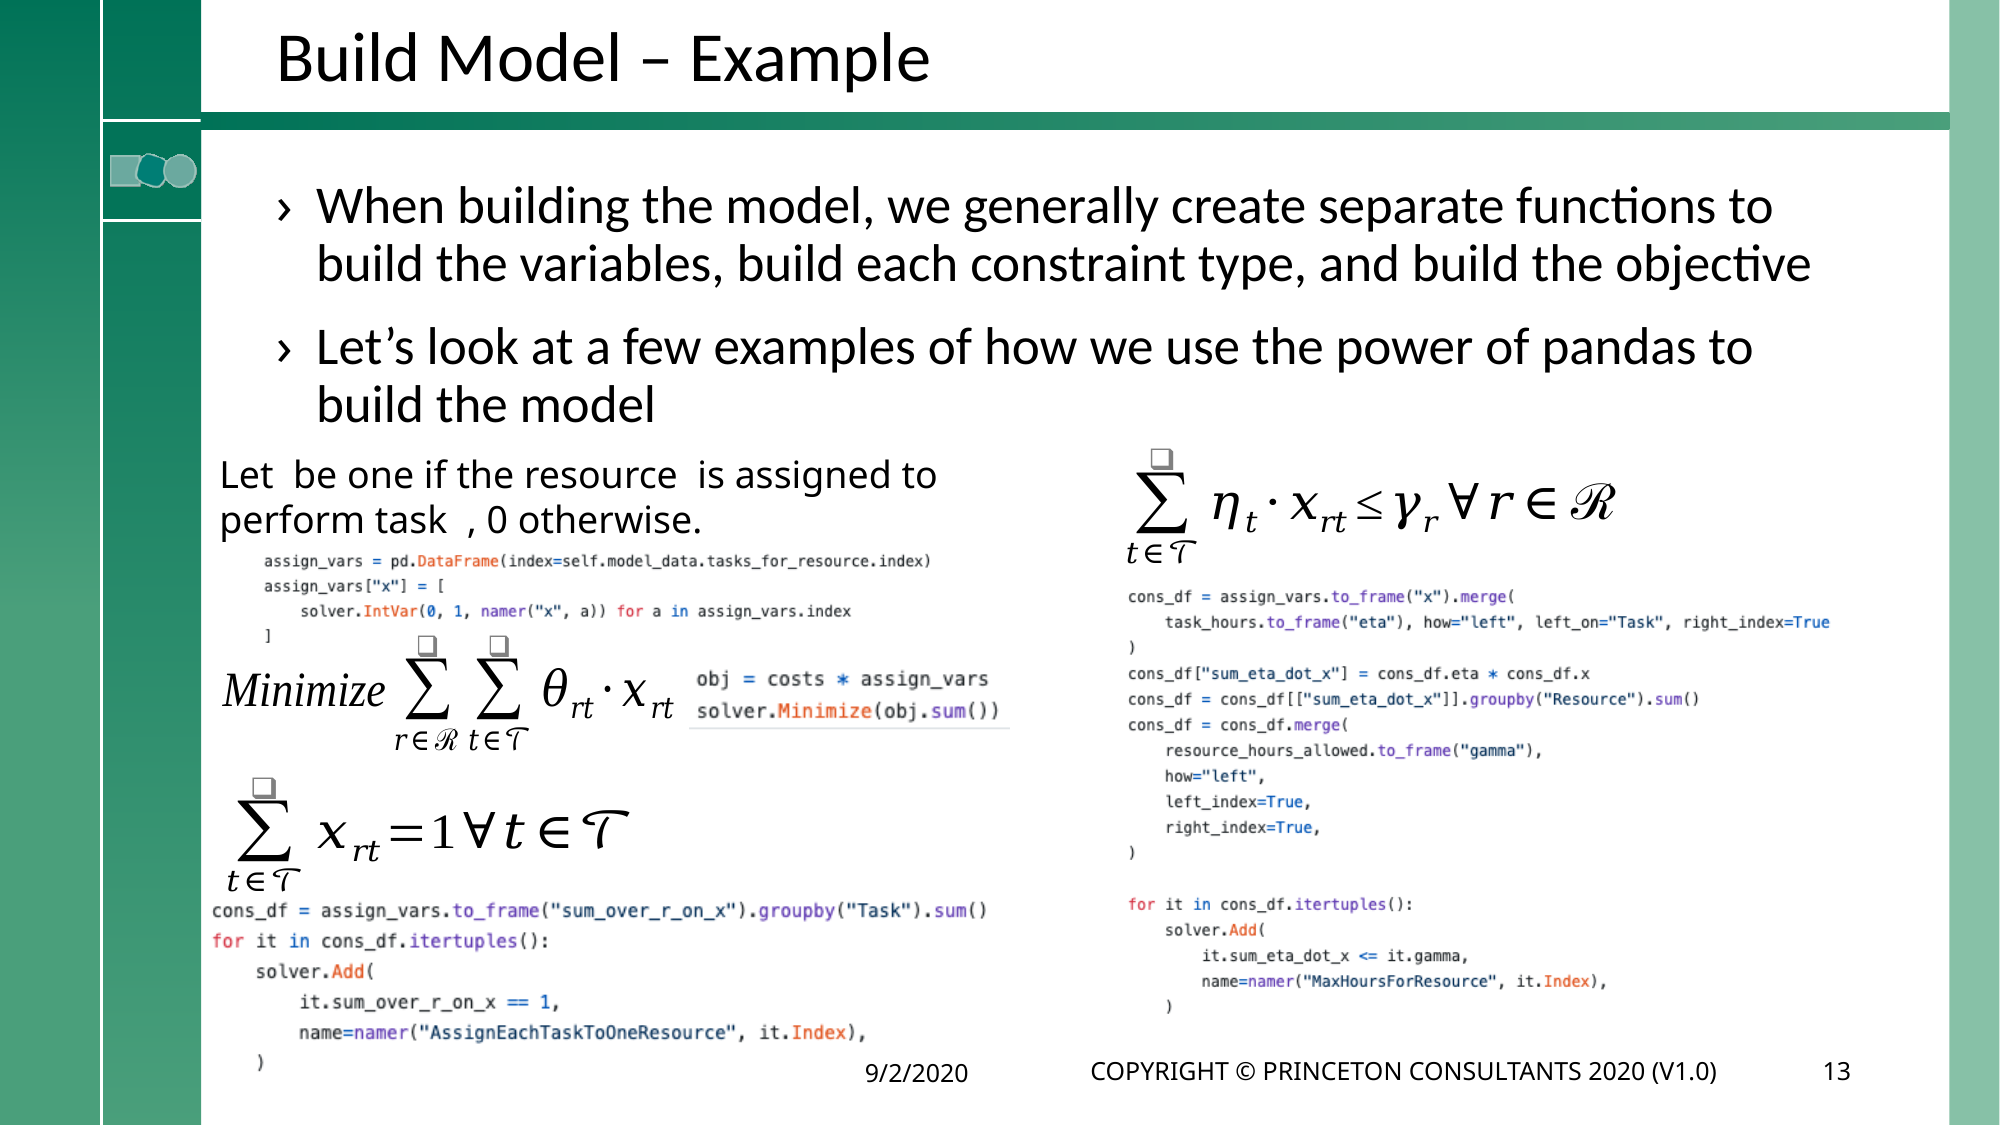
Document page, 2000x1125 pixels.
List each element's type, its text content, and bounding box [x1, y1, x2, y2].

picture [689, 665, 1010, 731]
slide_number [849, 1042, 1050, 1103]
footer Copyright © Princeton Consultants 2020 (V1.0) [1074, 1042, 1734, 1103]
picture [209, 899, 992, 1085]
picture [1123, 583, 1838, 1019]
title Build Model – Example [261, 12, 1867, 105]
slide_number 13 [1766, 1042, 1867, 1103]
picture [262, 549, 938, 648]
picture [105, 149, 201, 192]
list When building the model, we generally create separate functions to build the variables, build each constraint type, and build the objective Let’s look at a few examples of how we use the power of pandas to build the model [261, 170, 1867, 472]
